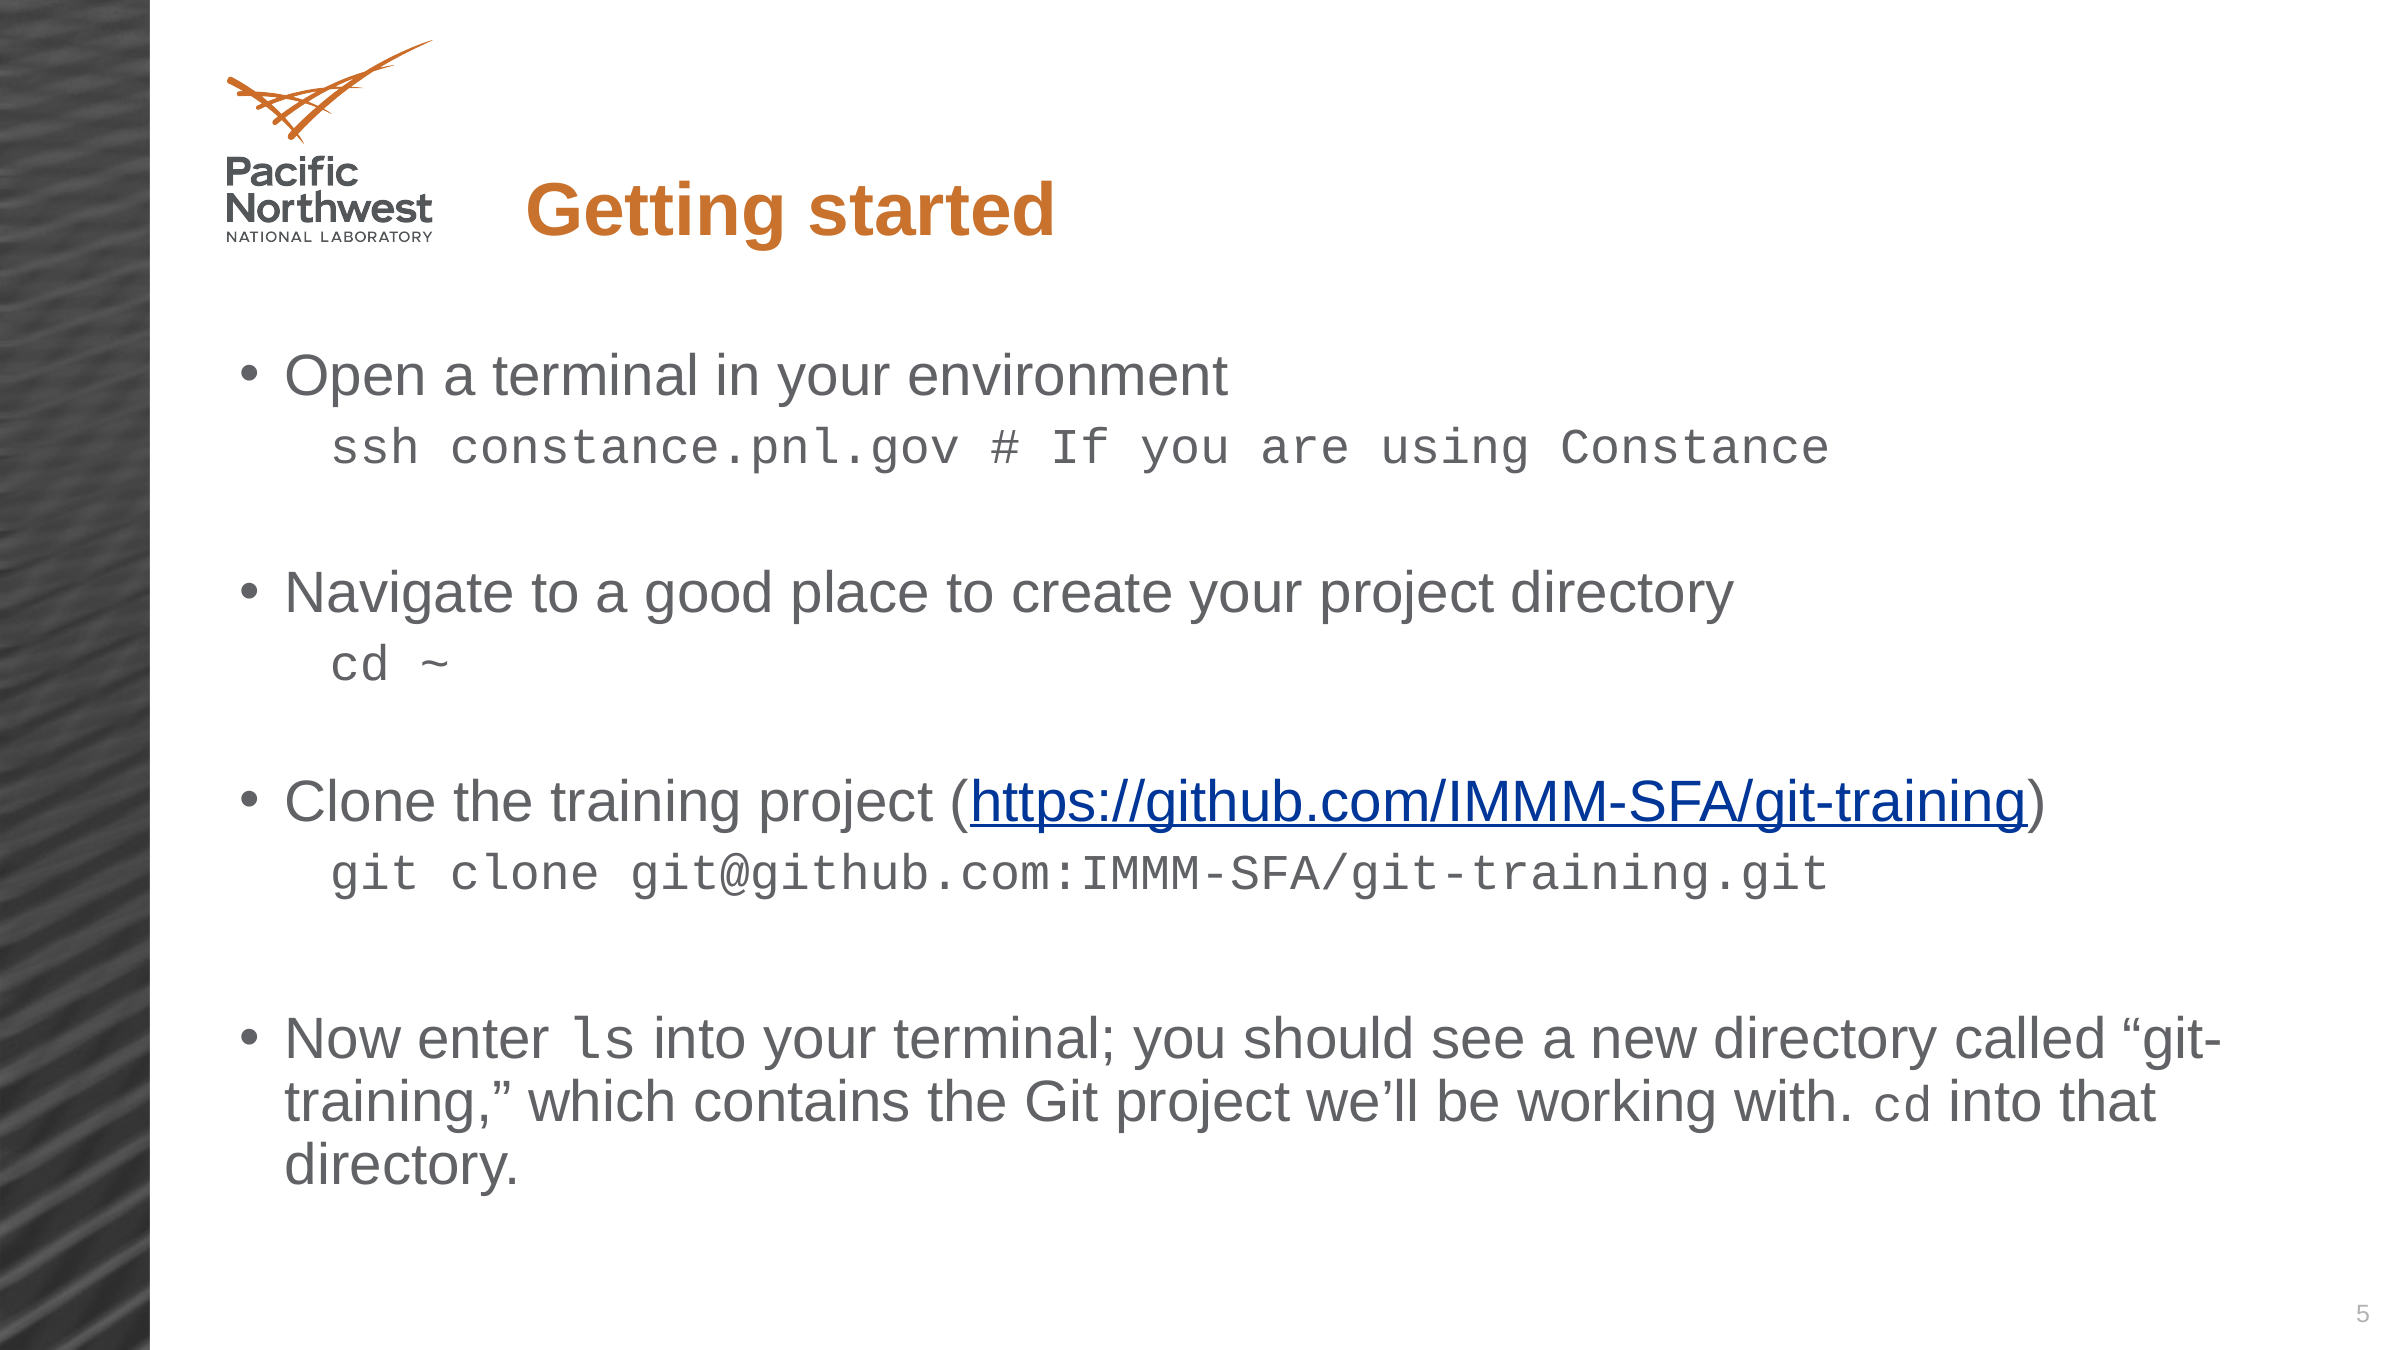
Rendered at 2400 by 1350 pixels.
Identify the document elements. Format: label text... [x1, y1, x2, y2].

title Getting started [525, 44, 2325, 260]
list Open a terminal in your environment ssh constance.pnl.gov # If you are using Constance Navigate to a good place to create your project directory cd ~ Clone the training project (https://github.com/IMMM-SFA/git-training) git clone git@github.com:IMMM-SFA/git-training.git Now enter ls into your terminal; you should see a new directory called “git-training,” which contains the Git project we’ll be working with. cd into that directory. [225, 337, 2325, 1238]
picture [225, 38, 435, 244]
slide_number 5 [2295, 1275, 2370, 1350]
picture [0, 0, 149, 1350]
